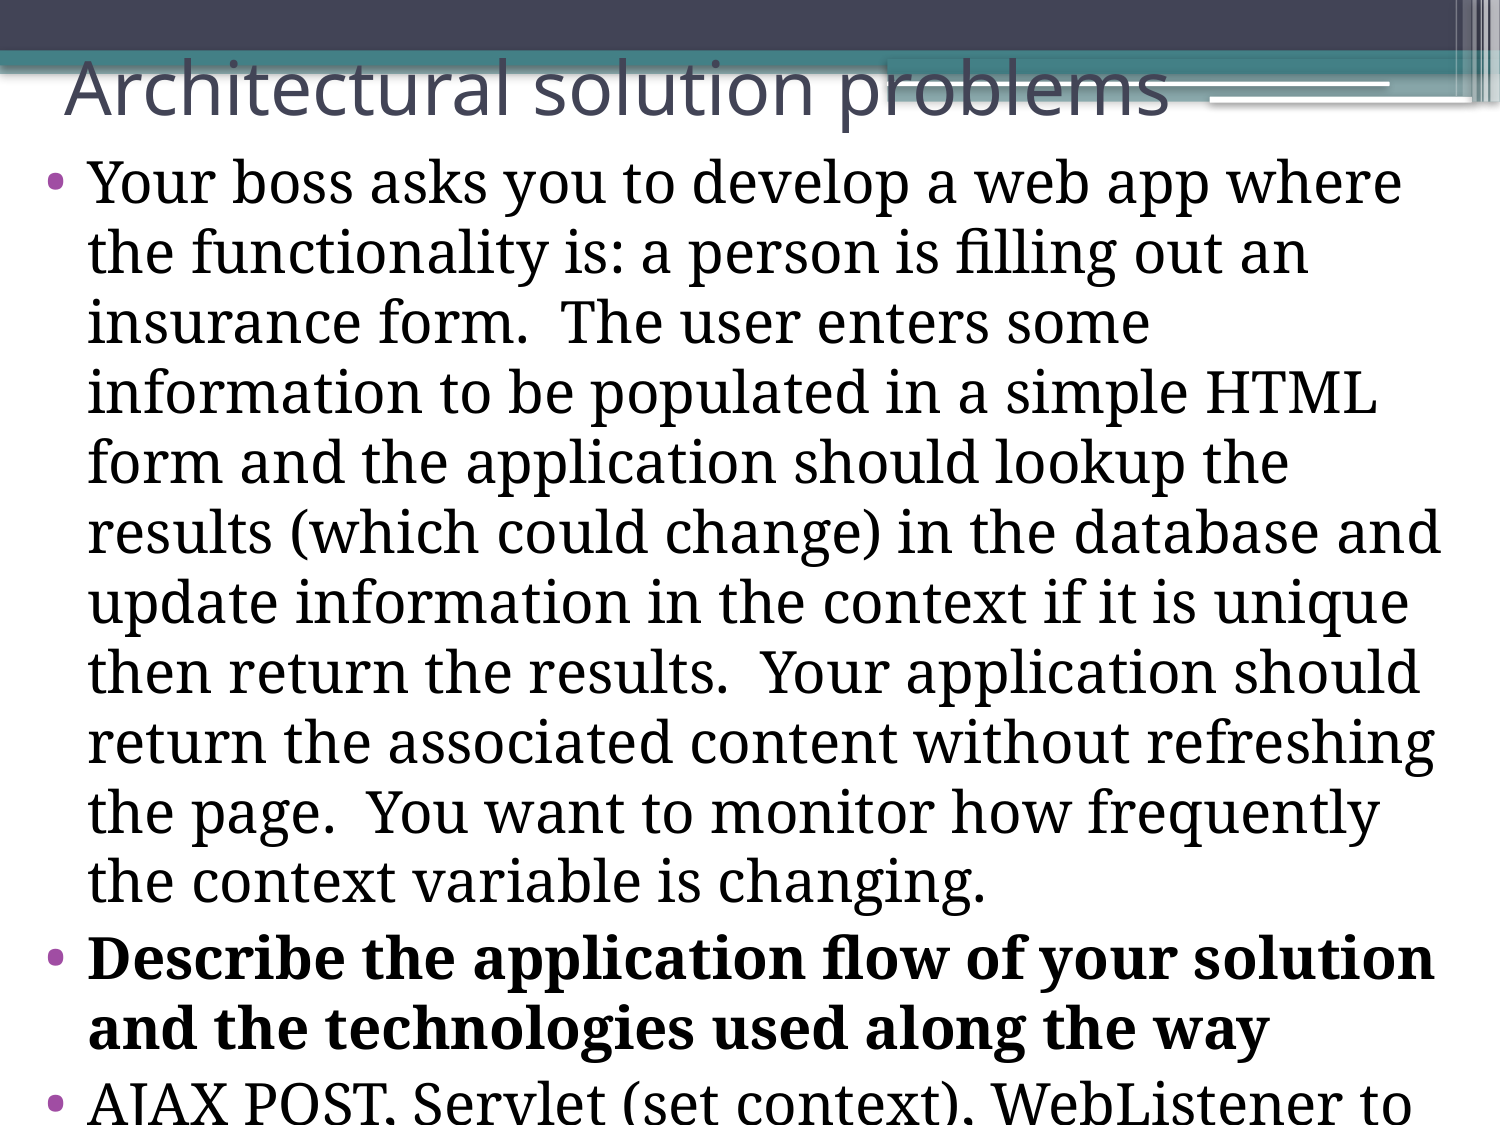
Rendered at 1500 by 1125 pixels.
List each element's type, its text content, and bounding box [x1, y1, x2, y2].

title Architectural solution problems [50, 0, 1400, 137]
list Your boss asks you to develop a web app where the functionality is: a person is filling out an insurance form. The user enters some information to be populated in a simple HTML form and the application should lookup the results (which could change) in the database and update information in the context if it is unique then return the results. Your application should return the associated content without refreshing the page. You want to monitor how frequently the context variable is changing. Describe the application flow of your solution and the technologies used along the way AJAX POST, Servlet (set context), WebListener to context [12, 137, 1488, 916]
